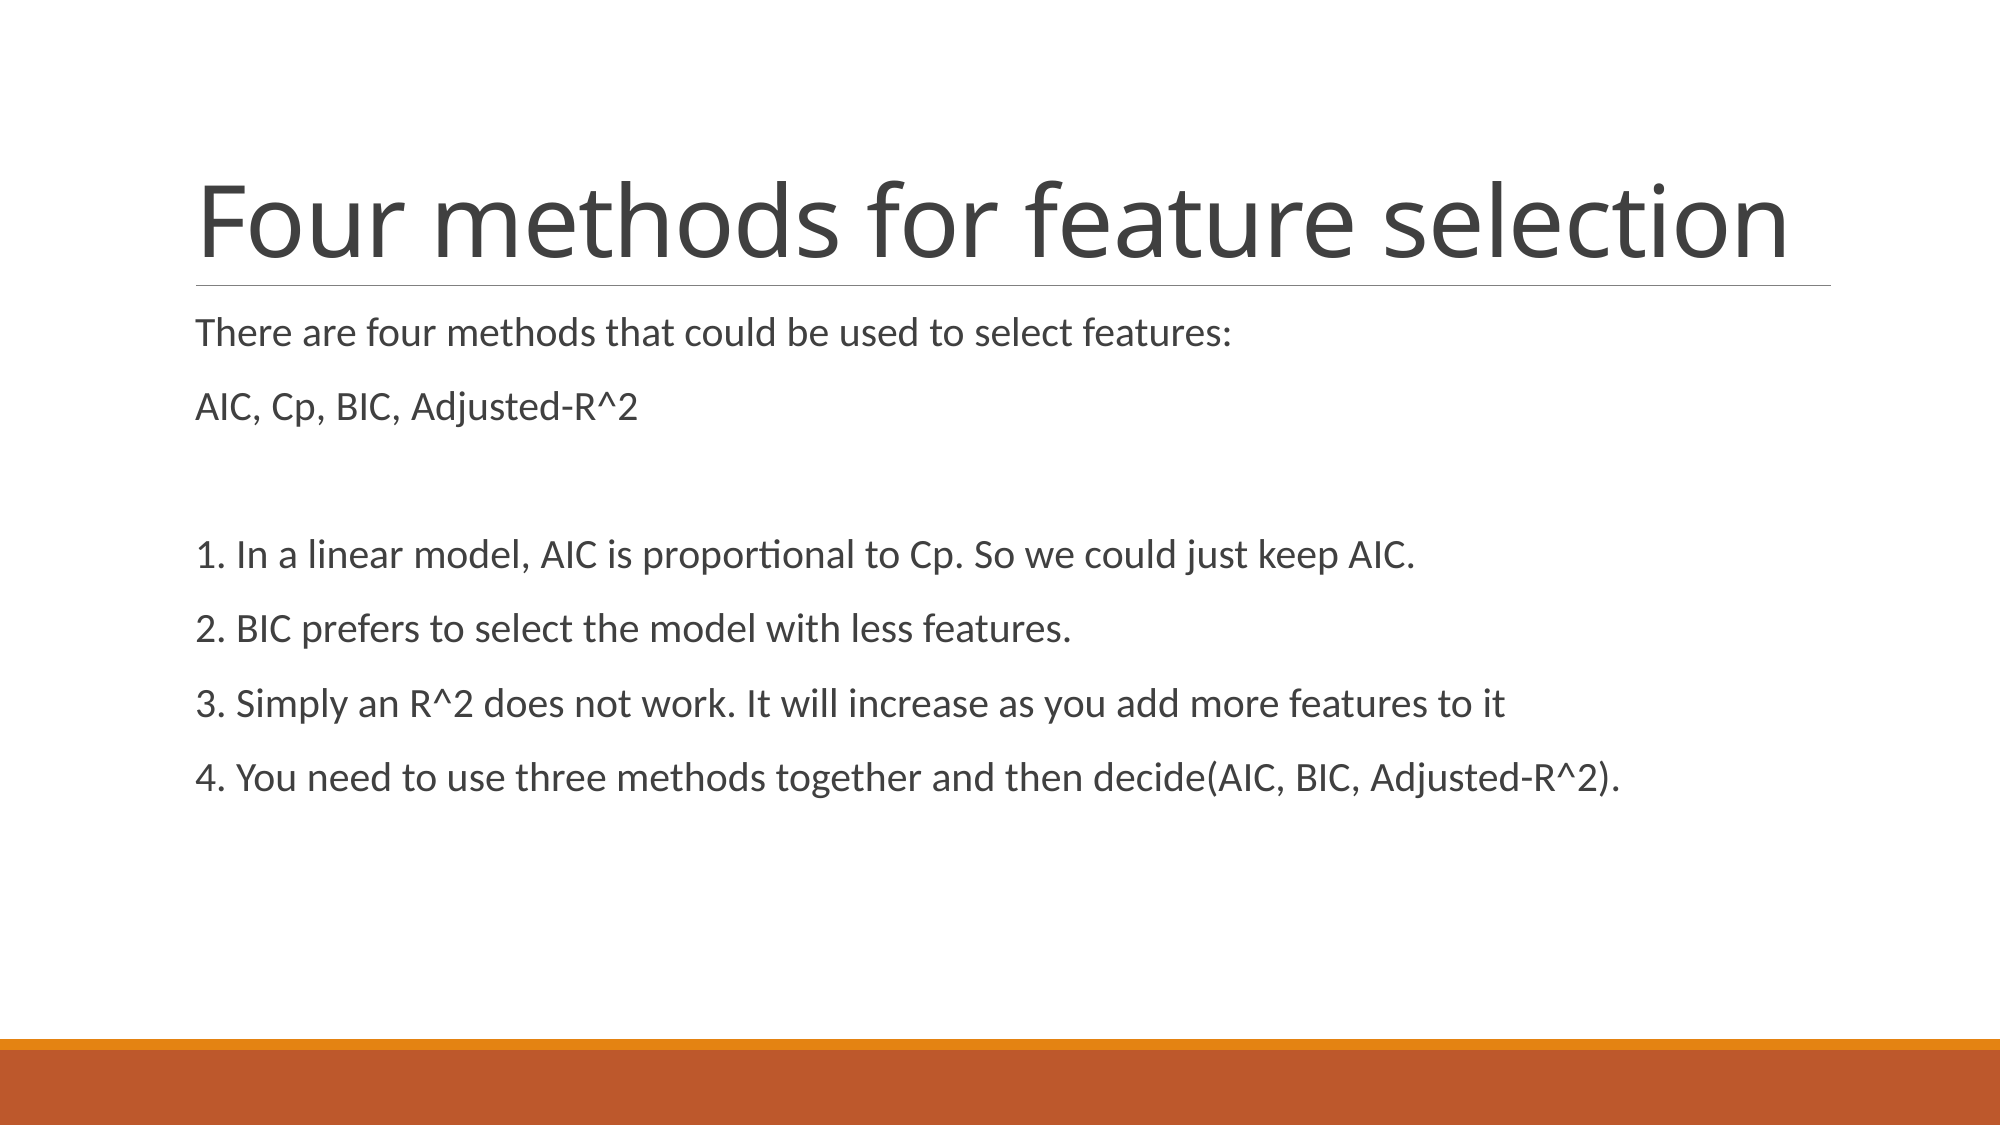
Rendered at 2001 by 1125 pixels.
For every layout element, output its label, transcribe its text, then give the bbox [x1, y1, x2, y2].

title Four methods for feature selection [180, 47, 1830, 285]
list There are four methods that could be used to select features: AIC, Cp, BIC, Adjusted-R^2 1. In a linear model, AIC is proportional to Cp. So we could just keep AIC. 2. BIC prefers to select the model with less features. 3. Simply an R^2 does not work. It will increase as you add more features to it 4. You need to use three methods together and then decide(AIC, BIC, Adjusted-R^2). [180, 302, 1830, 963]
